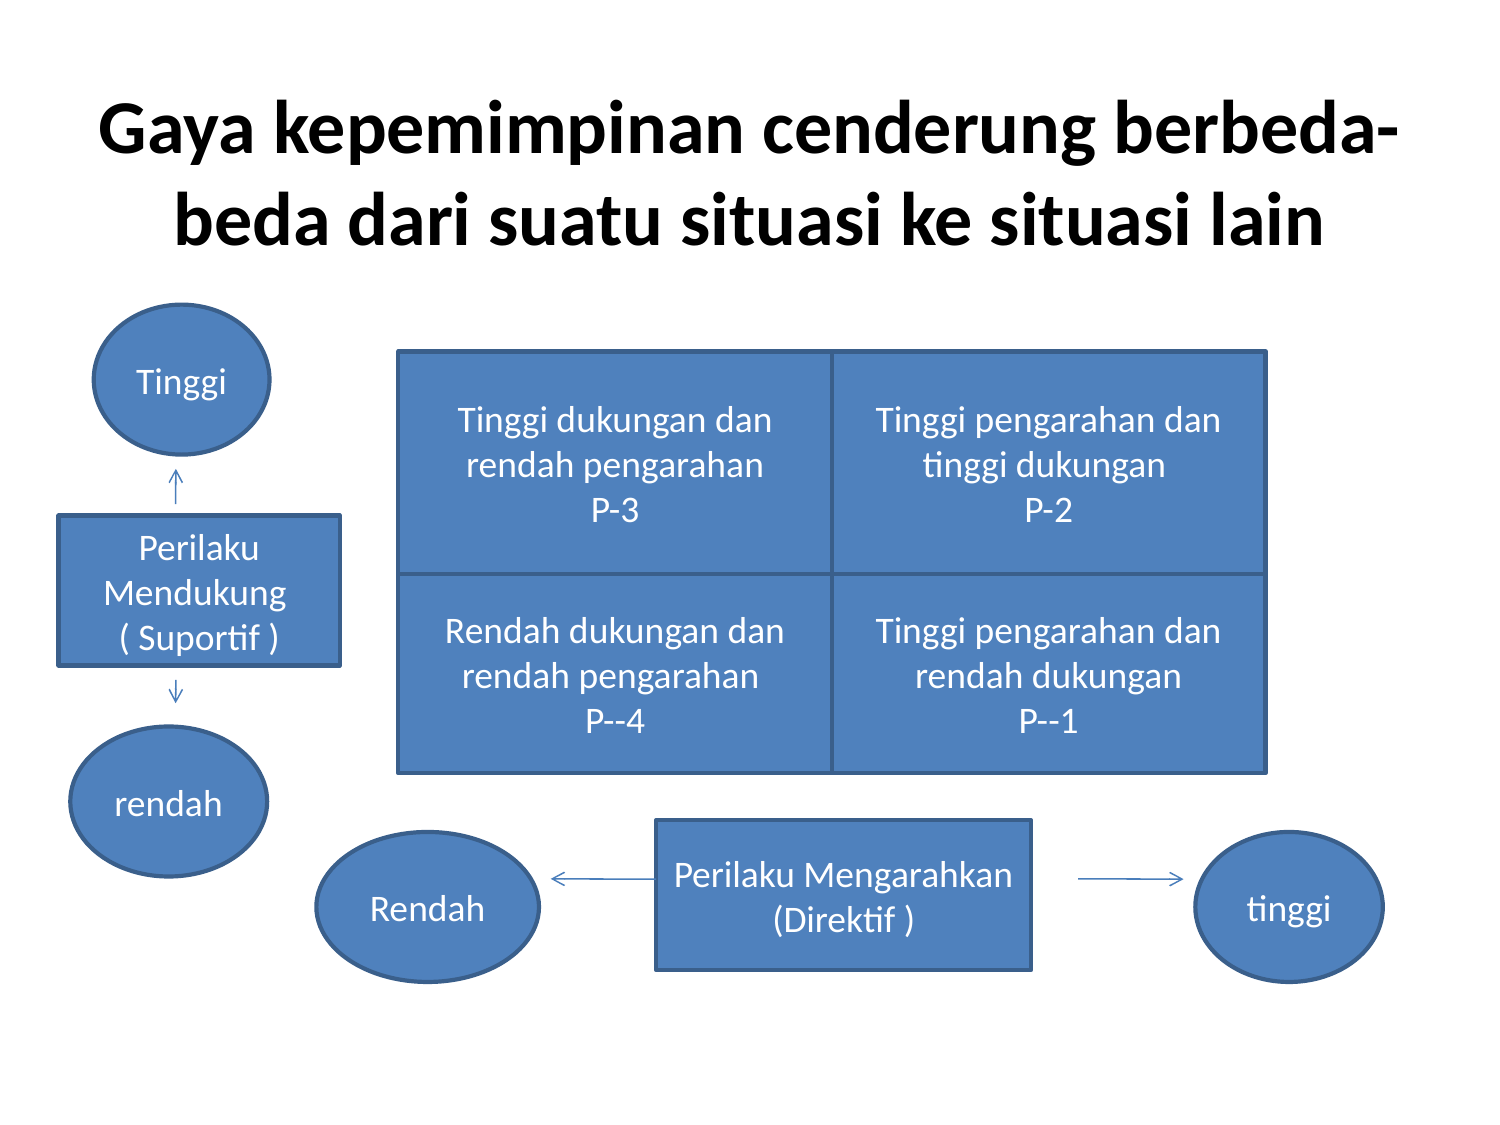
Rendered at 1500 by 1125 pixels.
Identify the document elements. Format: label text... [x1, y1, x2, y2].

text_box Tinggi pengarahan dan rendah dukungan P--1 [830, 572, 1268, 775]
text_box Perilaku Mengarahkan (Direktif ) [654, 818, 1033, 972]
text_box Tinggi [91, 302, 272, 457]
text_box rendah [68, 724, 270, 879]
text_box Rendah [314, 829, 542, 985]
text_box Perilaku Mendukung ( Suportif ) [56, 513, 342, 668]
text_box Tinggi pengarahan dan tinggi dukungan P-2 [830, 349, 1268, 572]
text_box Rendah dukungan dan rendah pengarahan P--4 [396, 572, 830, 775]
title Gaya kepemimpinan cenderung berbeda-beda dari suatu situasi ke situasi lain [75, 45, 1425, 293]
text_box Tinggi dukungan dan rendah pengarahan P-3 [396, 349, 830, 572]
text_box tinggi [1193, 829, 1385, 985]
